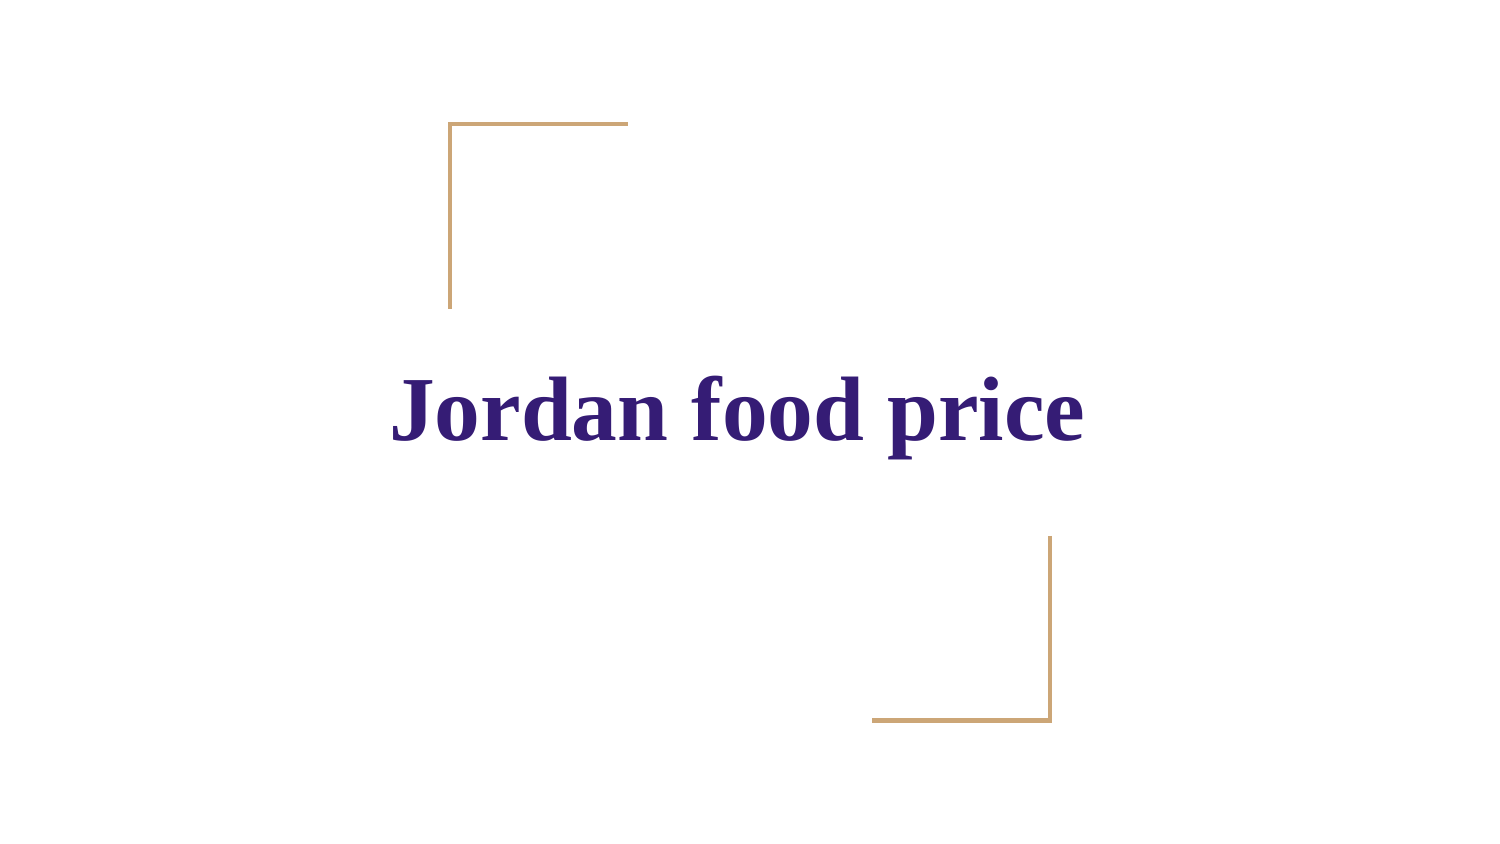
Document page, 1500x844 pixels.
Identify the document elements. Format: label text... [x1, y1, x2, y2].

title Jordan food price [152, 307, 1323, 476]
